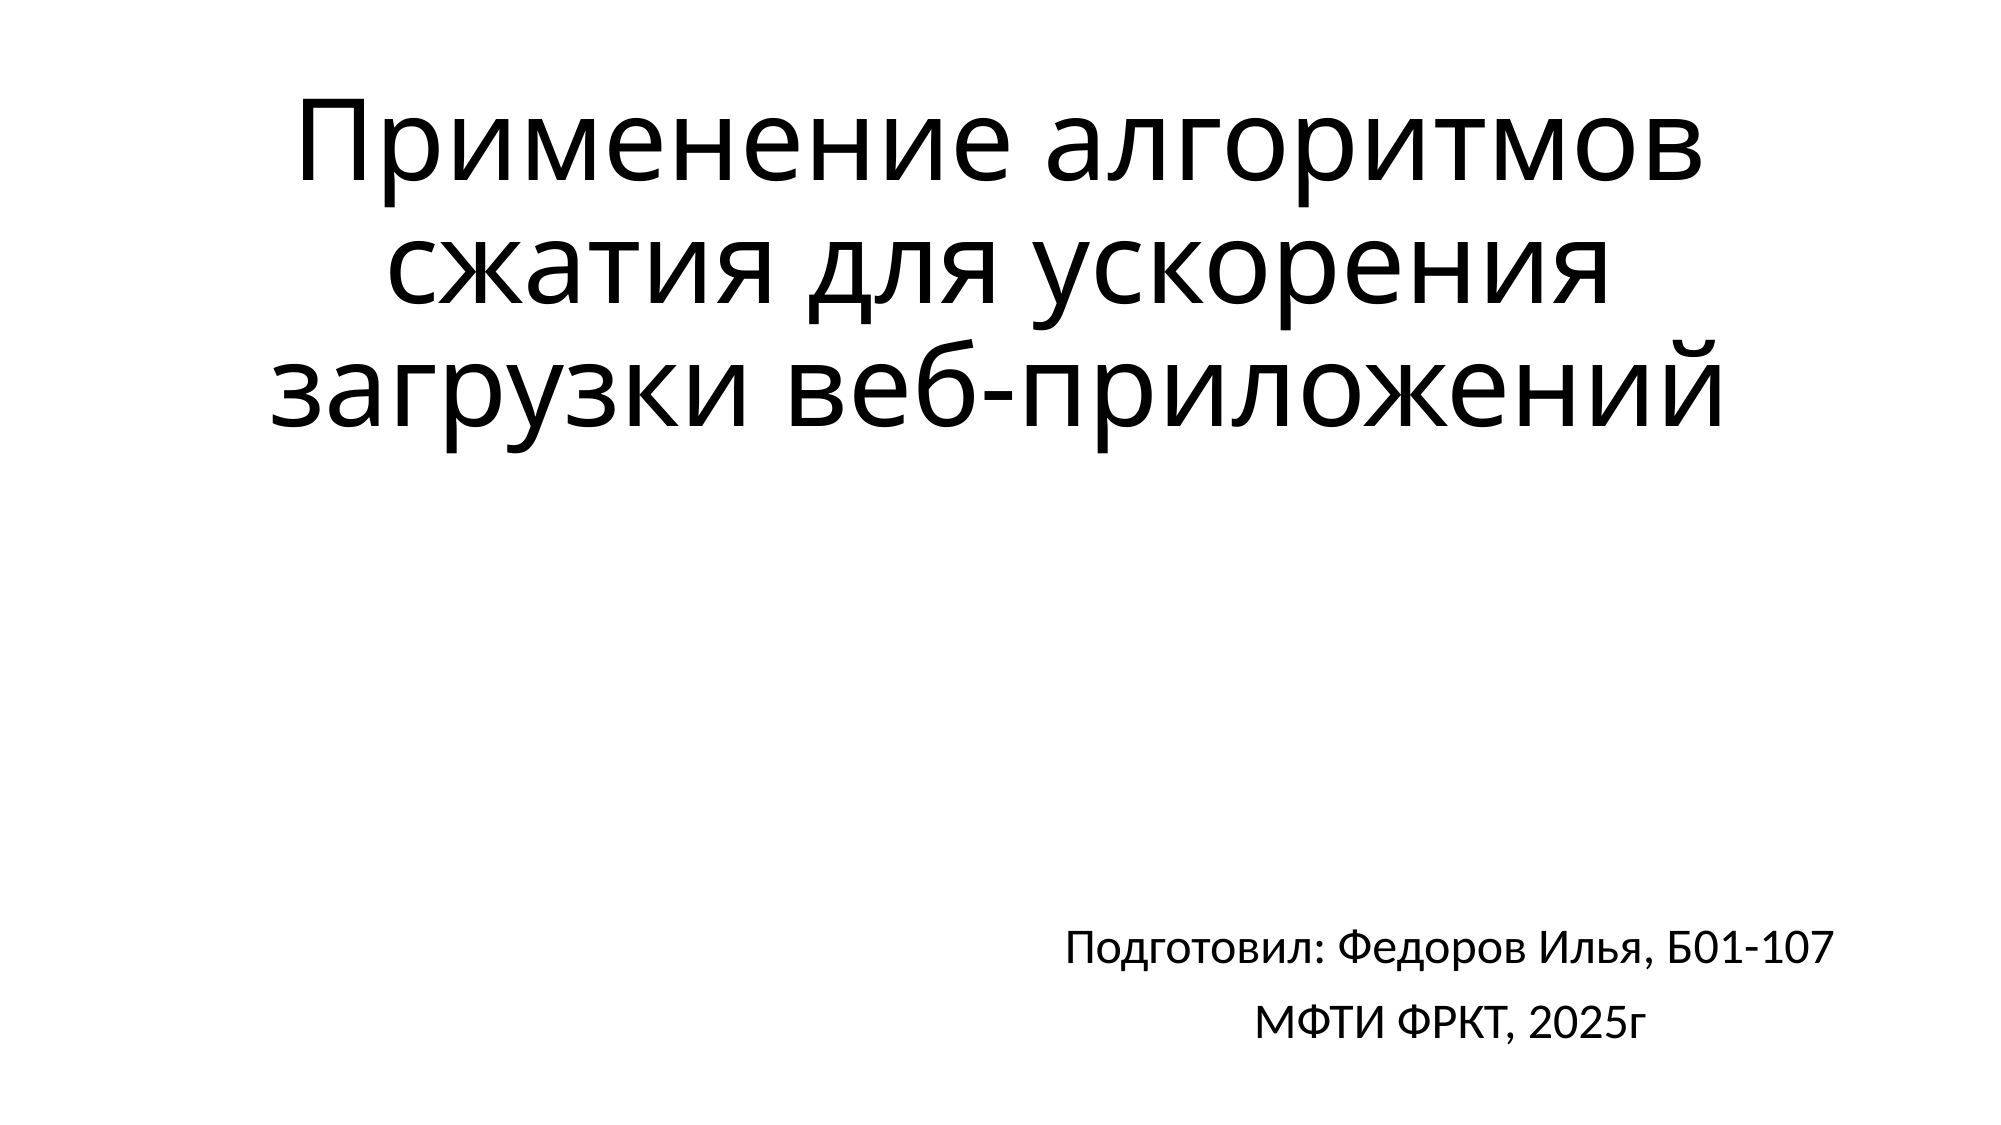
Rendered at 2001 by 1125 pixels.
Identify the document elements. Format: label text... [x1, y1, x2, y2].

subtitle Подготовил: Федоров Илья, Б01-107 МФТИ ФРКТ, 2025г [1022, 913, 1878, 1125]
title Применение алгоритмов сжатия для ускорения загрузки веб-приложений [249, 66, 1750, 459]
